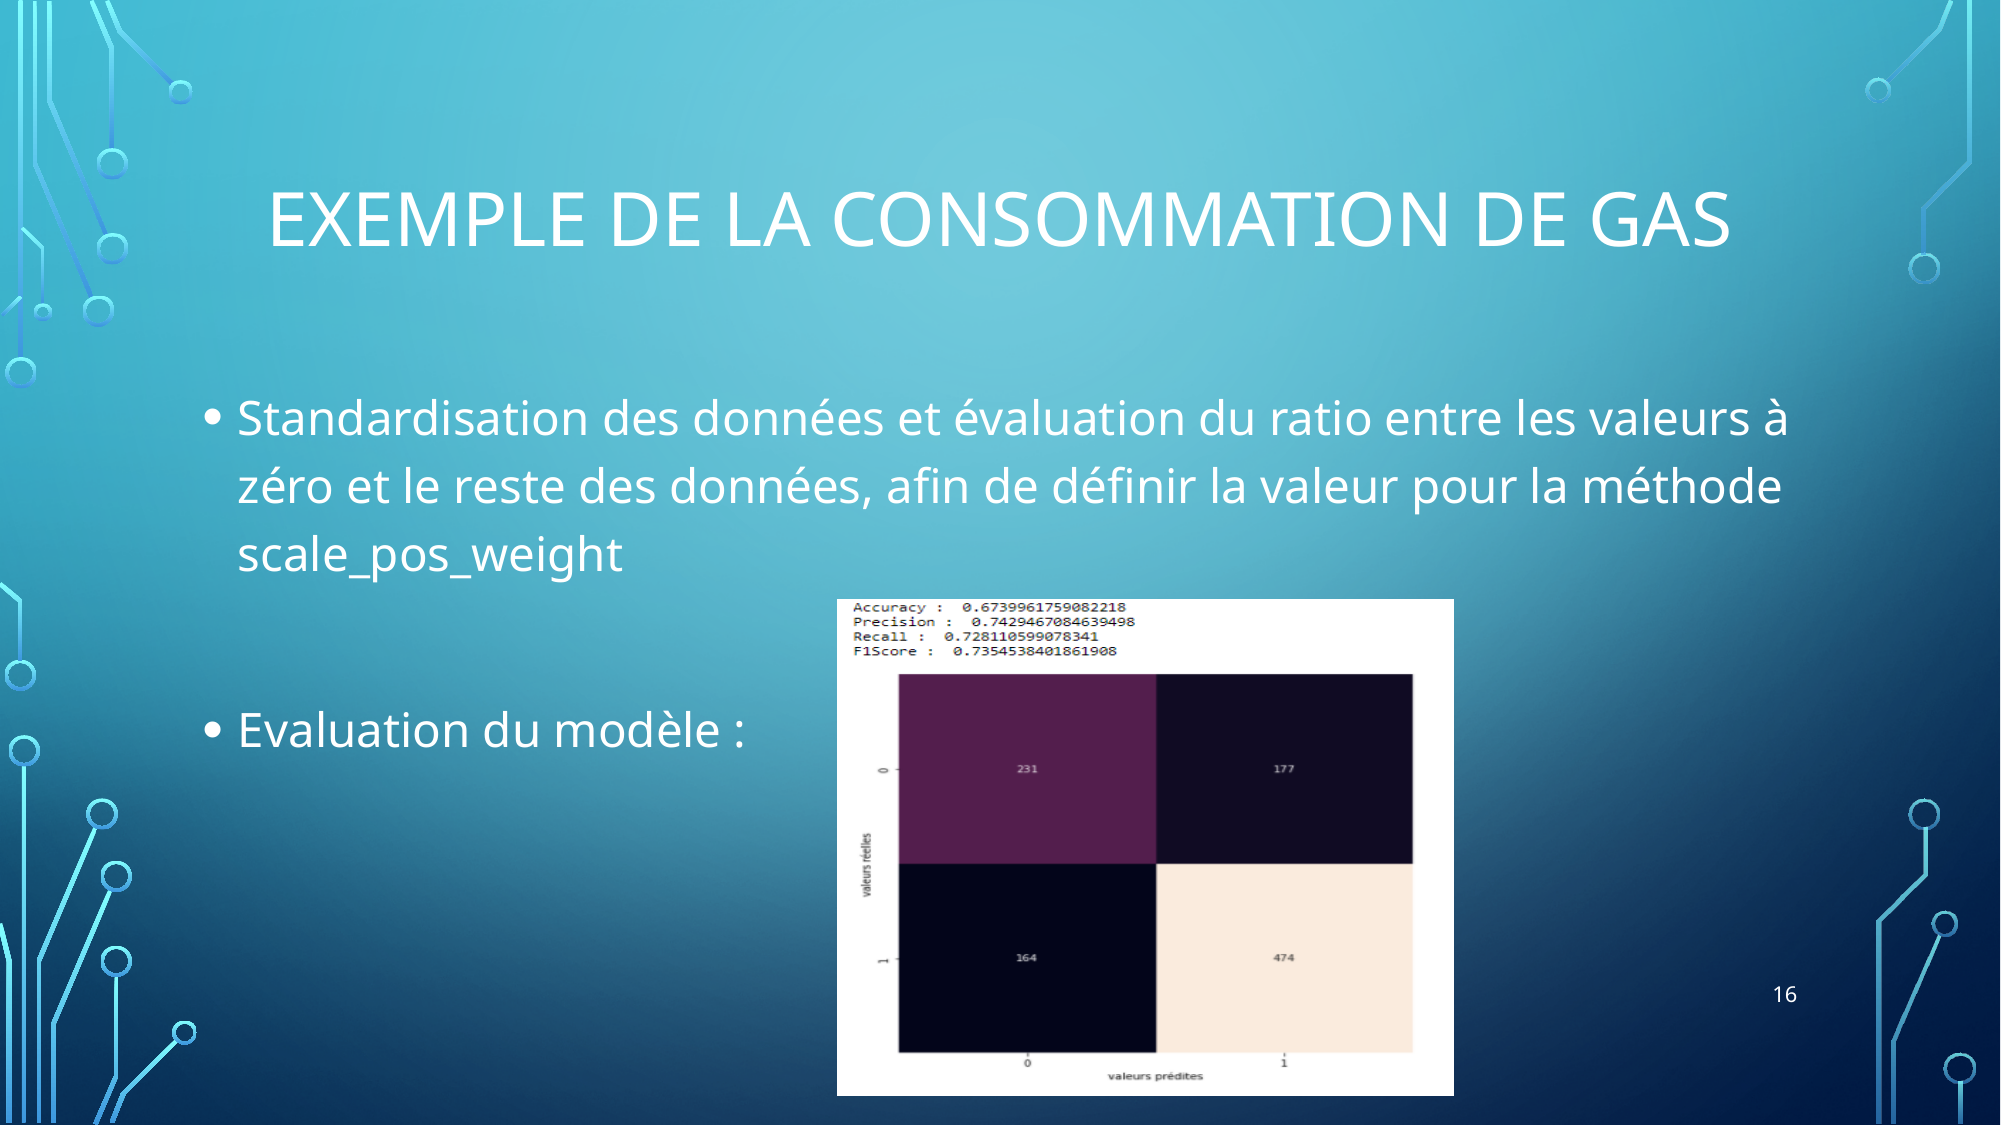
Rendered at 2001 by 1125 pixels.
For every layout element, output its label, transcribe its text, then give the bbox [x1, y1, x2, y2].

slide_number 16 [1685, 965, 1813, 1025]
title Exemple de la consommation de Gas [187, 101, 1813, 344]
picture [837, 599, 1454, 1096]
list Standardisation des données et évaluation du ratio entre les valeurs à zéro et le reste des données, afin de définir la valeur pour la méthode scale_pos_weight Evaluation du modèle : [187, 369, 1813, 768]
